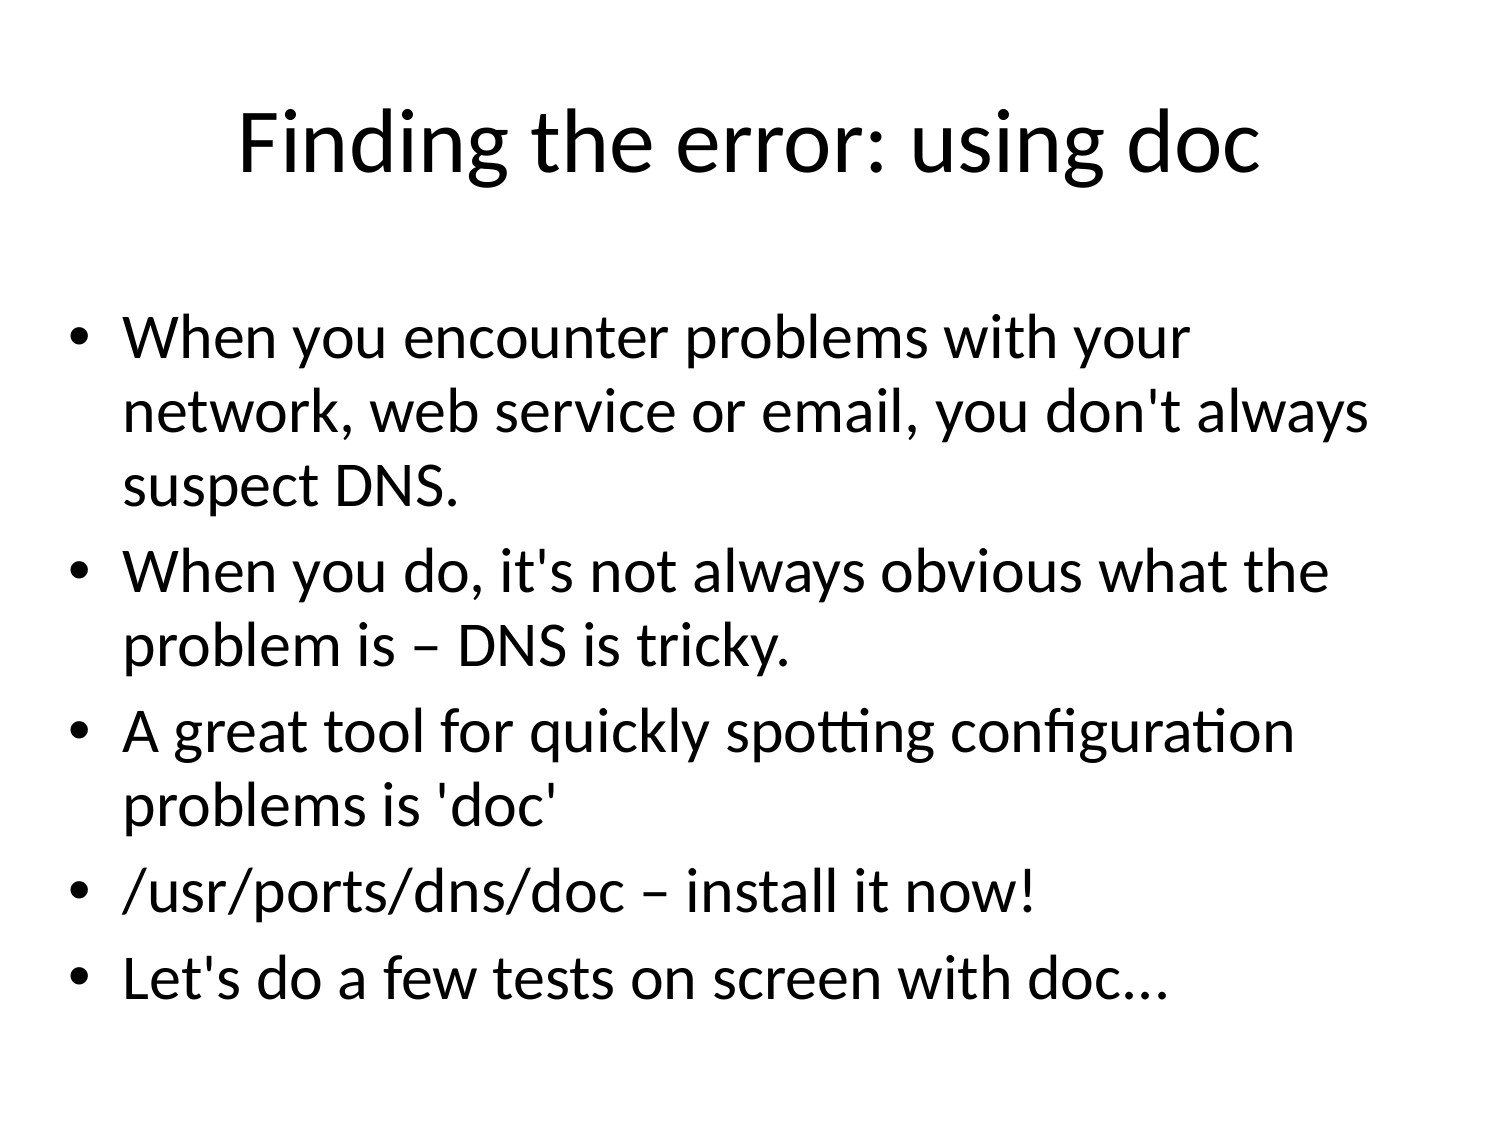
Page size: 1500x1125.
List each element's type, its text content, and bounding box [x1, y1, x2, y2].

title Finding the error: using doc [110, 42, 1392, 230]
list When you encounter problems with your network, web service or email, you don't always suspect DNS. When you do, it's not always obvious what the problem is – DNS is tricky. A great tool for quickly spotting configuration problems is 'doc' /usr/ports/dns/doc – install it now! Let's do a few tests on screen with doc... [53, 292, 1447, 1027]
